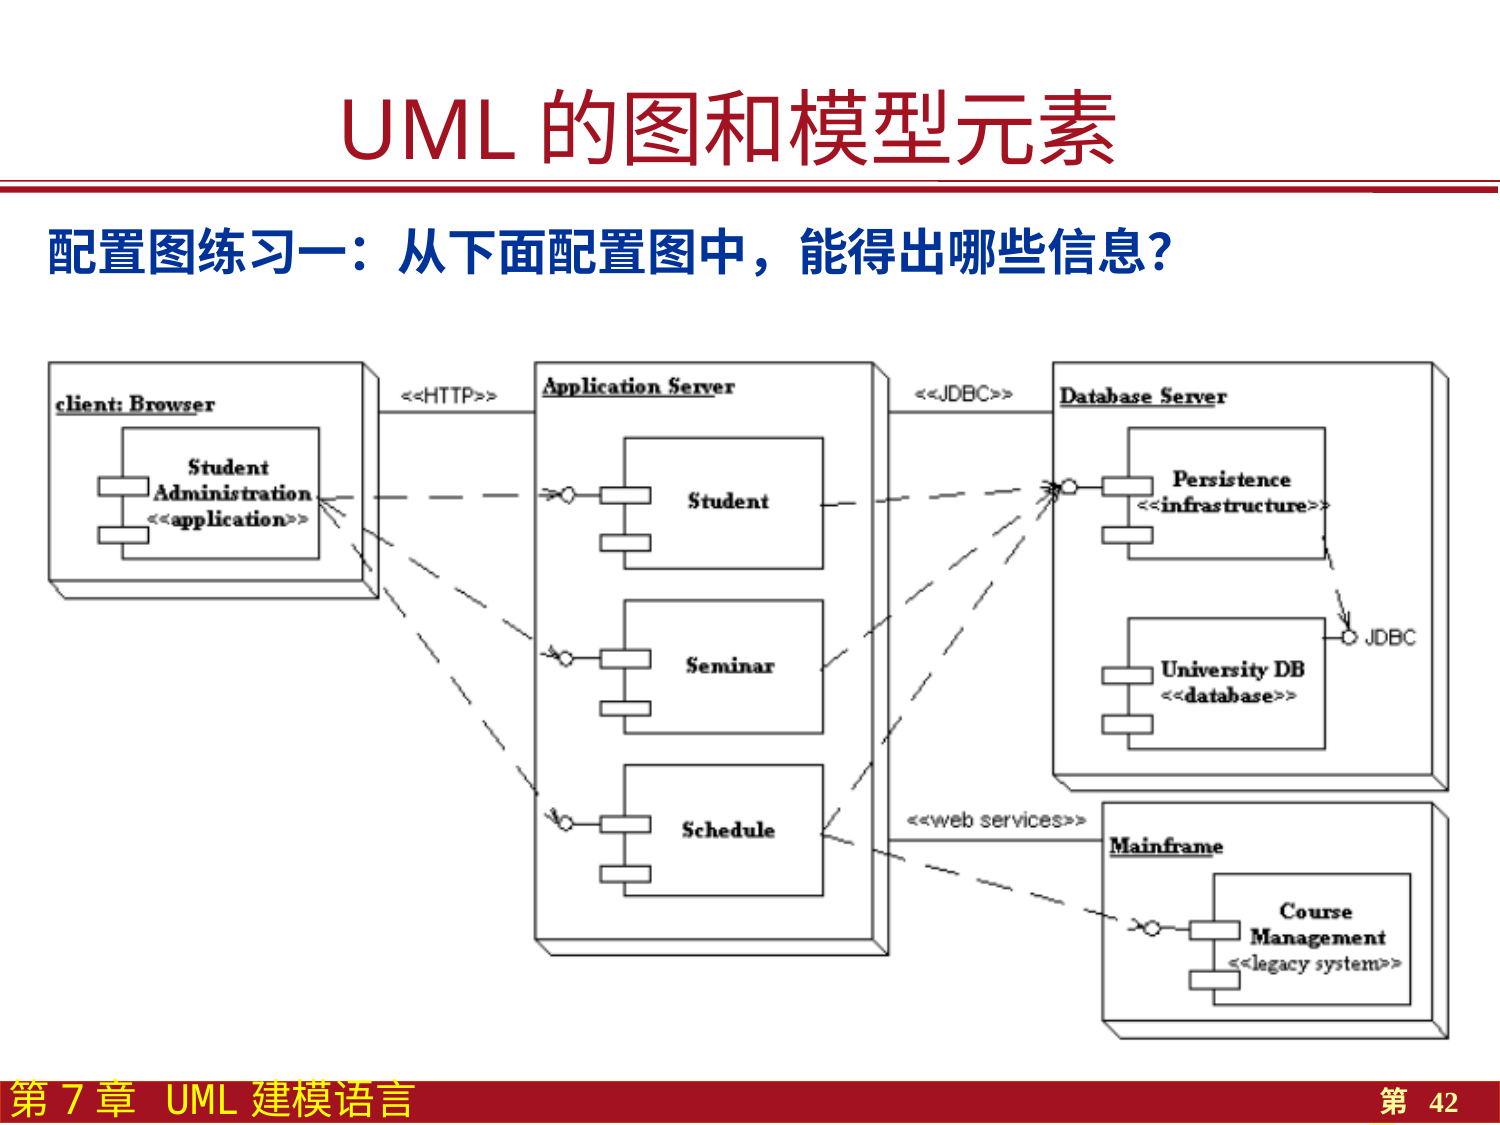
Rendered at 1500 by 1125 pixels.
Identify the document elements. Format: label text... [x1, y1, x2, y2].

picture [41, 348, 1466, 1051]
text_box 配置图练习一：从下面配置图中，能得出哪些信息？ [33, 219, 1397, 289]
text_box UML的图和模型元素 [304, 69, 1153, 184]
